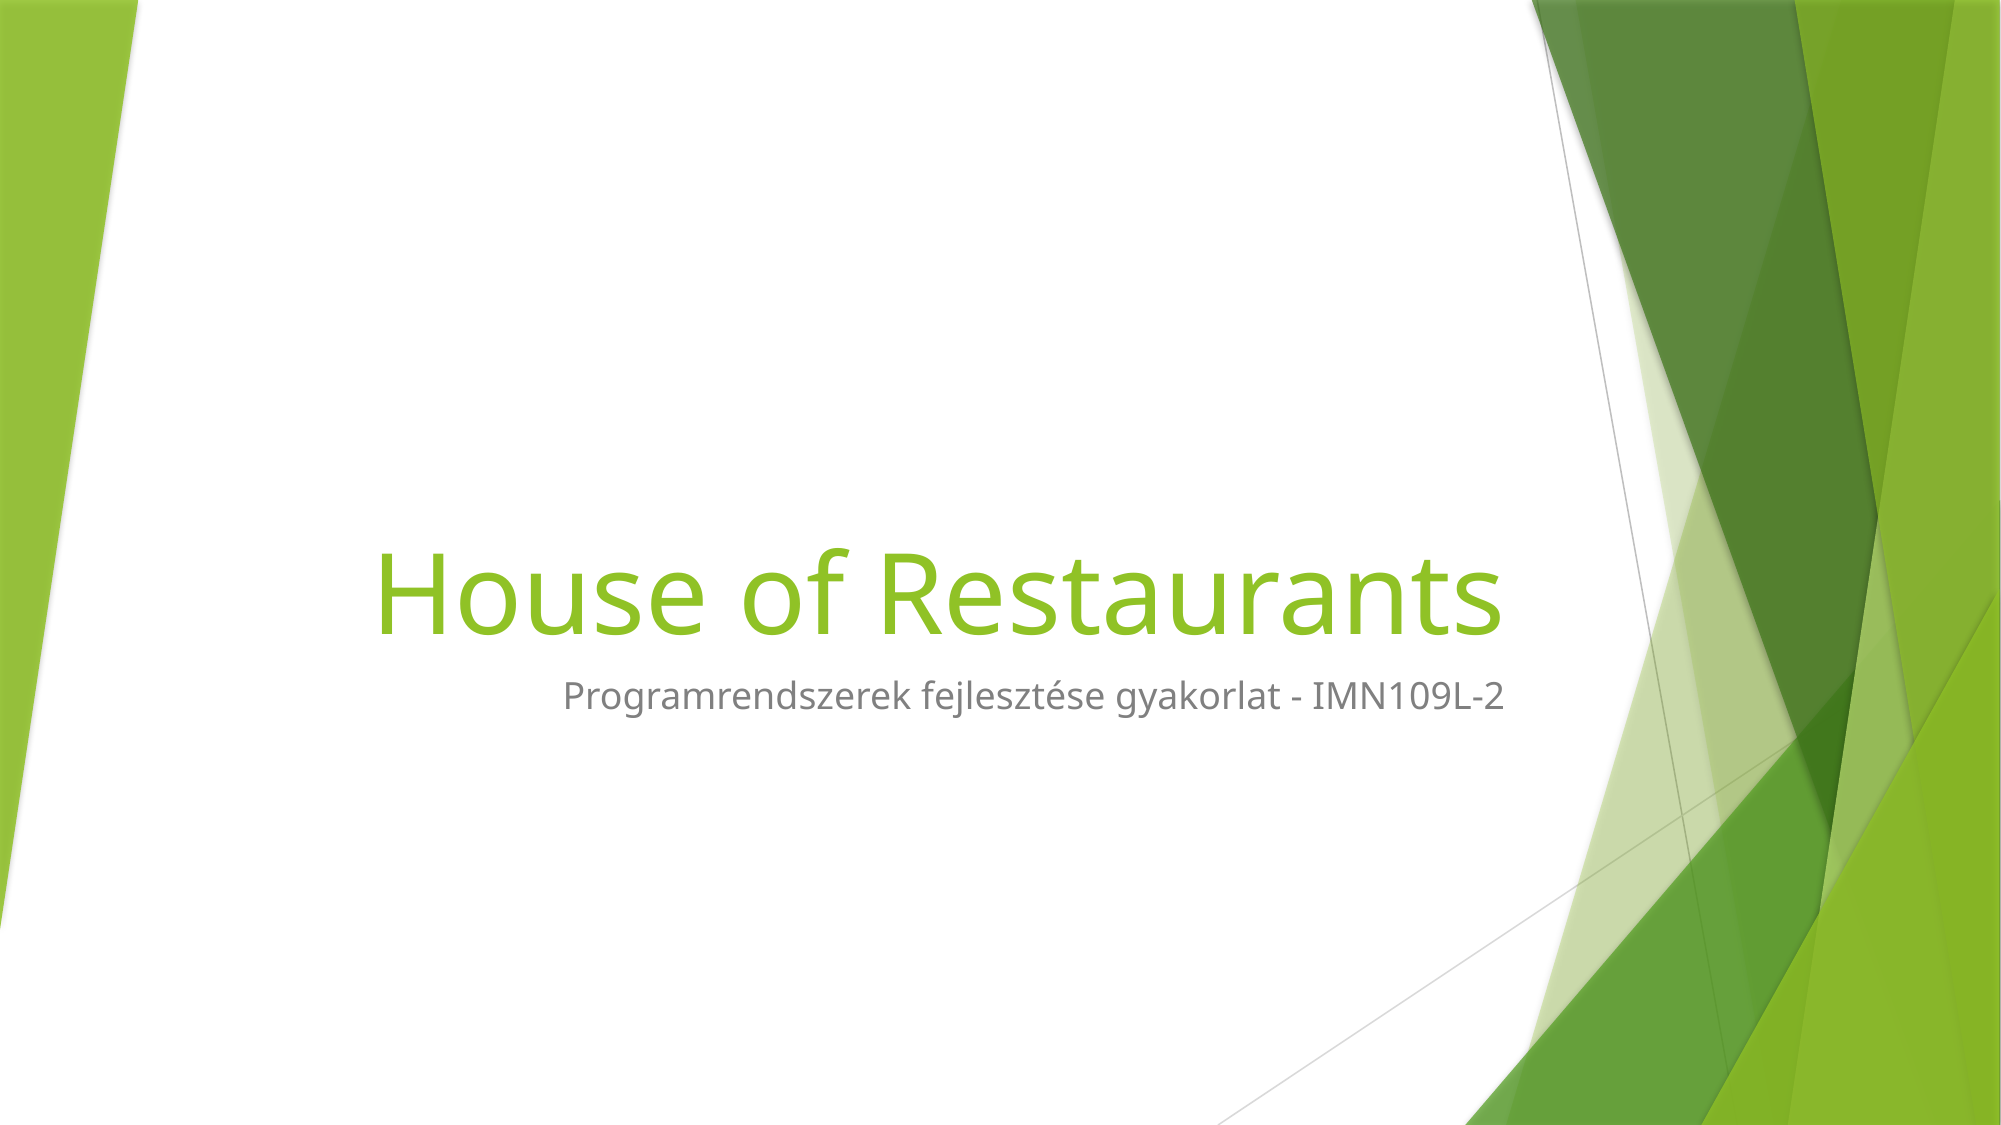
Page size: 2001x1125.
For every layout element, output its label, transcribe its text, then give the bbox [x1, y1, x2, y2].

title House of Restaurants [247, 394, 1522, 664]
subtitle Programrendszerek fejlesztése gyakorlat - IMN109L-2 [247, 664, 1522, 845]
